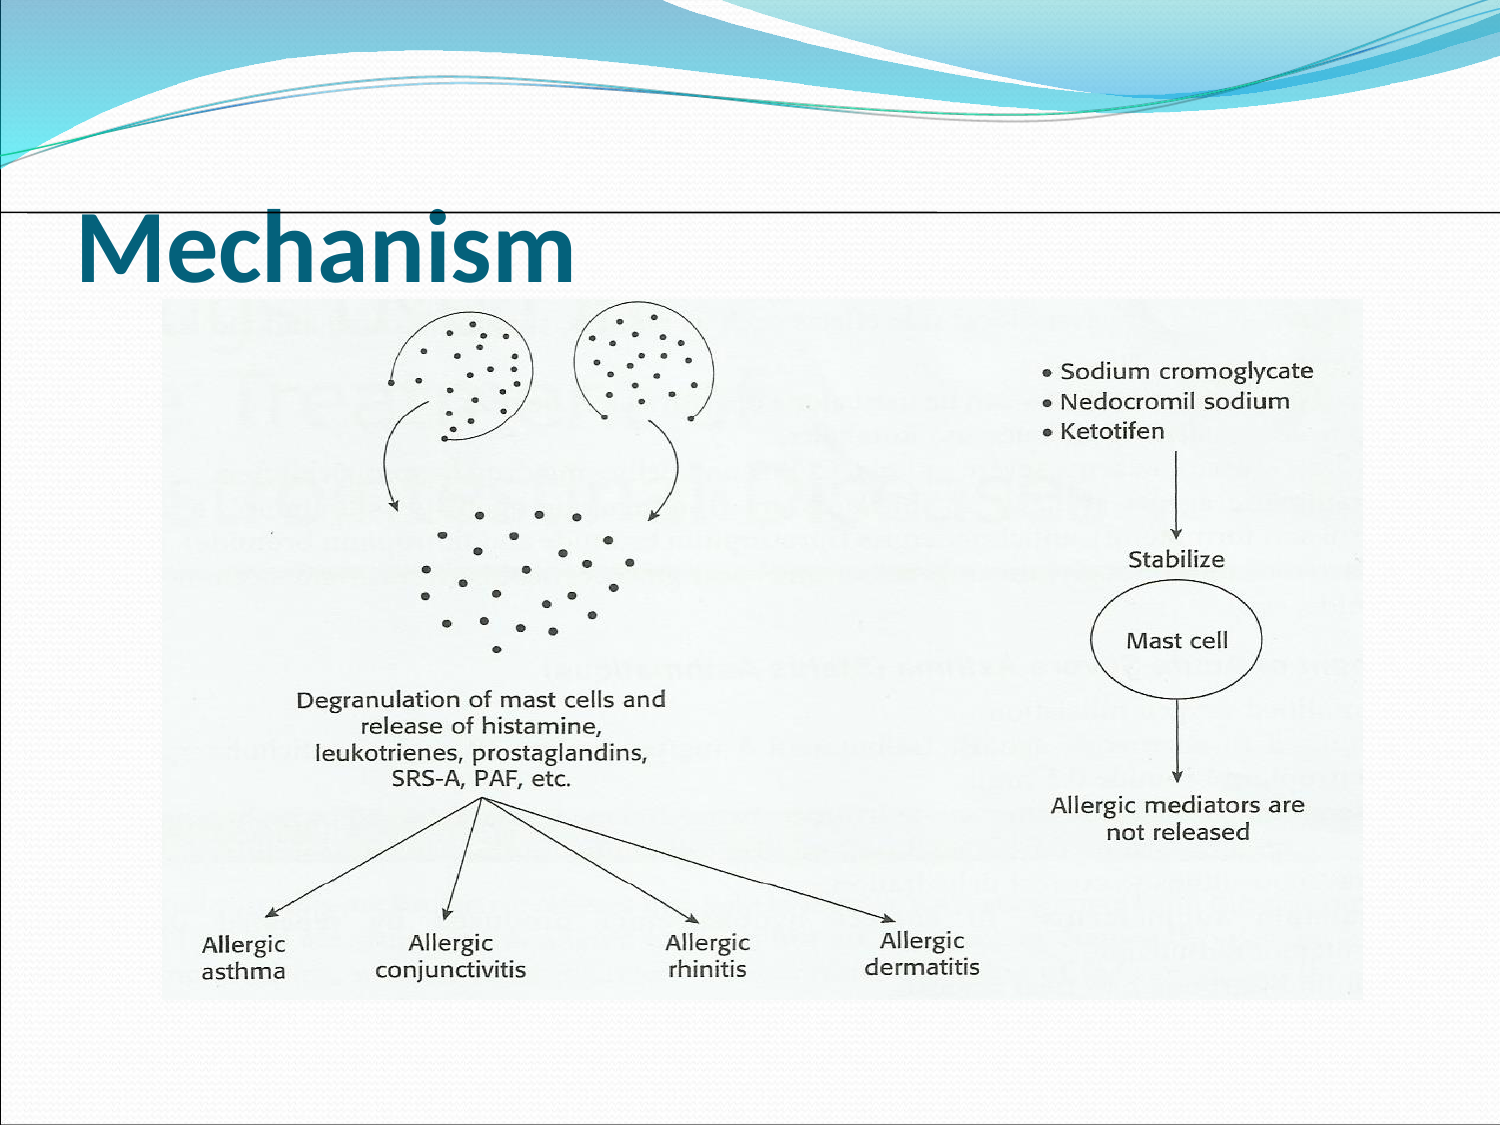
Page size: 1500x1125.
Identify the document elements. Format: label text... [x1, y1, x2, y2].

picture [0, 0, 1500, 212]
title Mechanism [75, 213, 1425, 304]
picture [0, 213, 1500, 1125]
title Mechanism [75, 115, 1425, 212]
